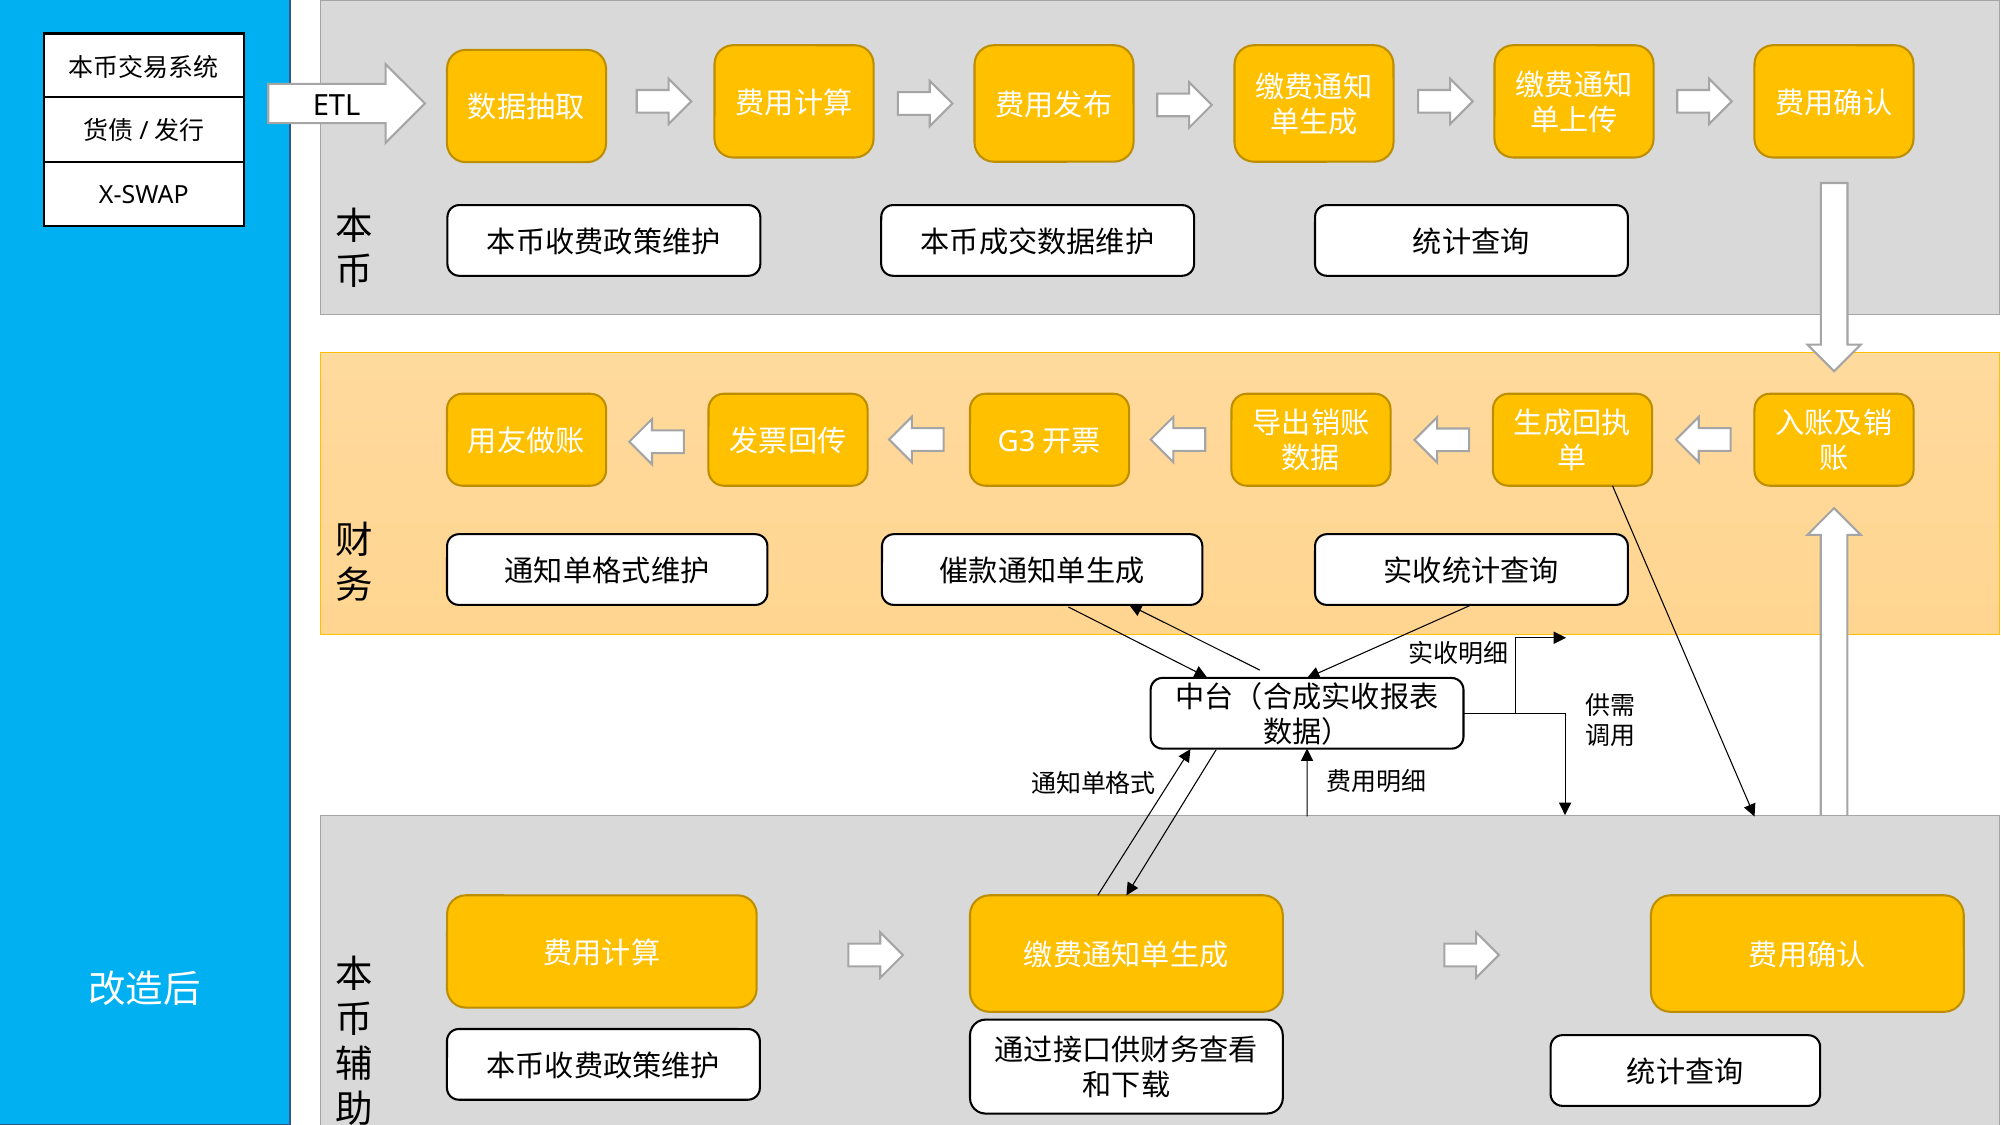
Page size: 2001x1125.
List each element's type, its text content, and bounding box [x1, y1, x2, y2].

text_box 中台（合成实收报表数据） [1149, 676, 1464, 750]
text_box [1804, 181, 1864, 373]
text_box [1097, 749, 1126, 896]
text_box [896, 78, 954, 129]
text_box 导出销账数据 [1230, 392, 1392, 487]
text_box [635, 76, 693, 127]
text_box 通知单格式维护 [445, 533, 769, 606]
text_box 改造后 [0, 0, 291, 1125]
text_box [1129, 604, 1260, 671]
text_box 生成回执单 [1491, 392, 1654, 487]
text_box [1463, 713, 1565, 815]
text_box [627, 416, 685, 467]
text_box [1676, 76, 1734, 127]
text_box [1307, 604, 1472, 678]
text_box 本 币 [320, 0, 2000, 315]
text_box 本币收费政策维护 [445, 1027, 761, 1101]
text_box 费用确认 [1649, 894, 1965, 1013]
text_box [1612, 485, 1755, 817]
text_box 费用明细 [1312, 758, 1463, 803]
text_box G3开票 [968, 392, 1131, 487]
text_box [847, 929, 905, 981]
text_box 入账及销账 [1753, 392, 1915, 487]
text_box 催款通知单生成 [880, 533, 1204, 606]
text_box 费用确认 [1753, 44, 1915, 159]
text_box 数据抽取 [445, 48, 608, 164]
text_box 本币交易系统 [43, 32, 245, 96]
text_box 货债/发行 [43, 96, 245, 161]
text_box [887, 414, 945, 465]
text_box 通知单格式 [1016, 760, 1097, 805]
text_box 实收统计查询 [1313, 533, 1612, 606]
text_box ETL [267, 61, 427, 146]
text_box [1804, 506, 1864, 815]
text_box 本币成交数据维护 [880, 204, 1196, 277]
text_box 用友做账 [445, 392, 608, 487]
text_box 通过接口供财务查看和下载 [968, 1018, 1284, 1115]
text_box 发票回传 [707, 392, 869, 487]
text_box 费用发布 [973, 44, 1135, 163]
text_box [1068, 606, 1207, 678]
text_box [1674, 414, 1732, 465]
text_box 费用计算 [713, 44, 875, 159]
text_box 统计查询 [1549, 1034, 1822, 1107]
text_box X-SWAP [43, 161, 245, 227]
text_box 统计查询 [1313, 204, 1629, 277]
text_box [1417, 76, 1475, 127]
text_box 供需调用 [1570, 682, 1612, 758]
text_box [1156, 79, 1214, 131]
text_box [1413, 414, 1471, 465]
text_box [1126, 749, 1217, 896]
text_box 本币收费政策维护 [446, 204, 762, 277]
text_box 费用计算 [445, 894, 758, 1009]
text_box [1464, 637, 1567, 714]
text_box 缴费通知单上传 [1493, 44, 1655, 159]
text_box 财 务 [320, 352, 2000, 635]
text_box 缴费通知单生成 [1233, 44, 1395, 163]
text_box 本 币 辅 助 [320, 815, 2000, 1125]
text_box [1149, 414, 1207, 465]
text_box 实收明细 [1472, 629, 1551, 637]
text_box 缴费通知单生成 [968, 894, 1284, 1013]
text_box [1443, 929, 1501, 981]
